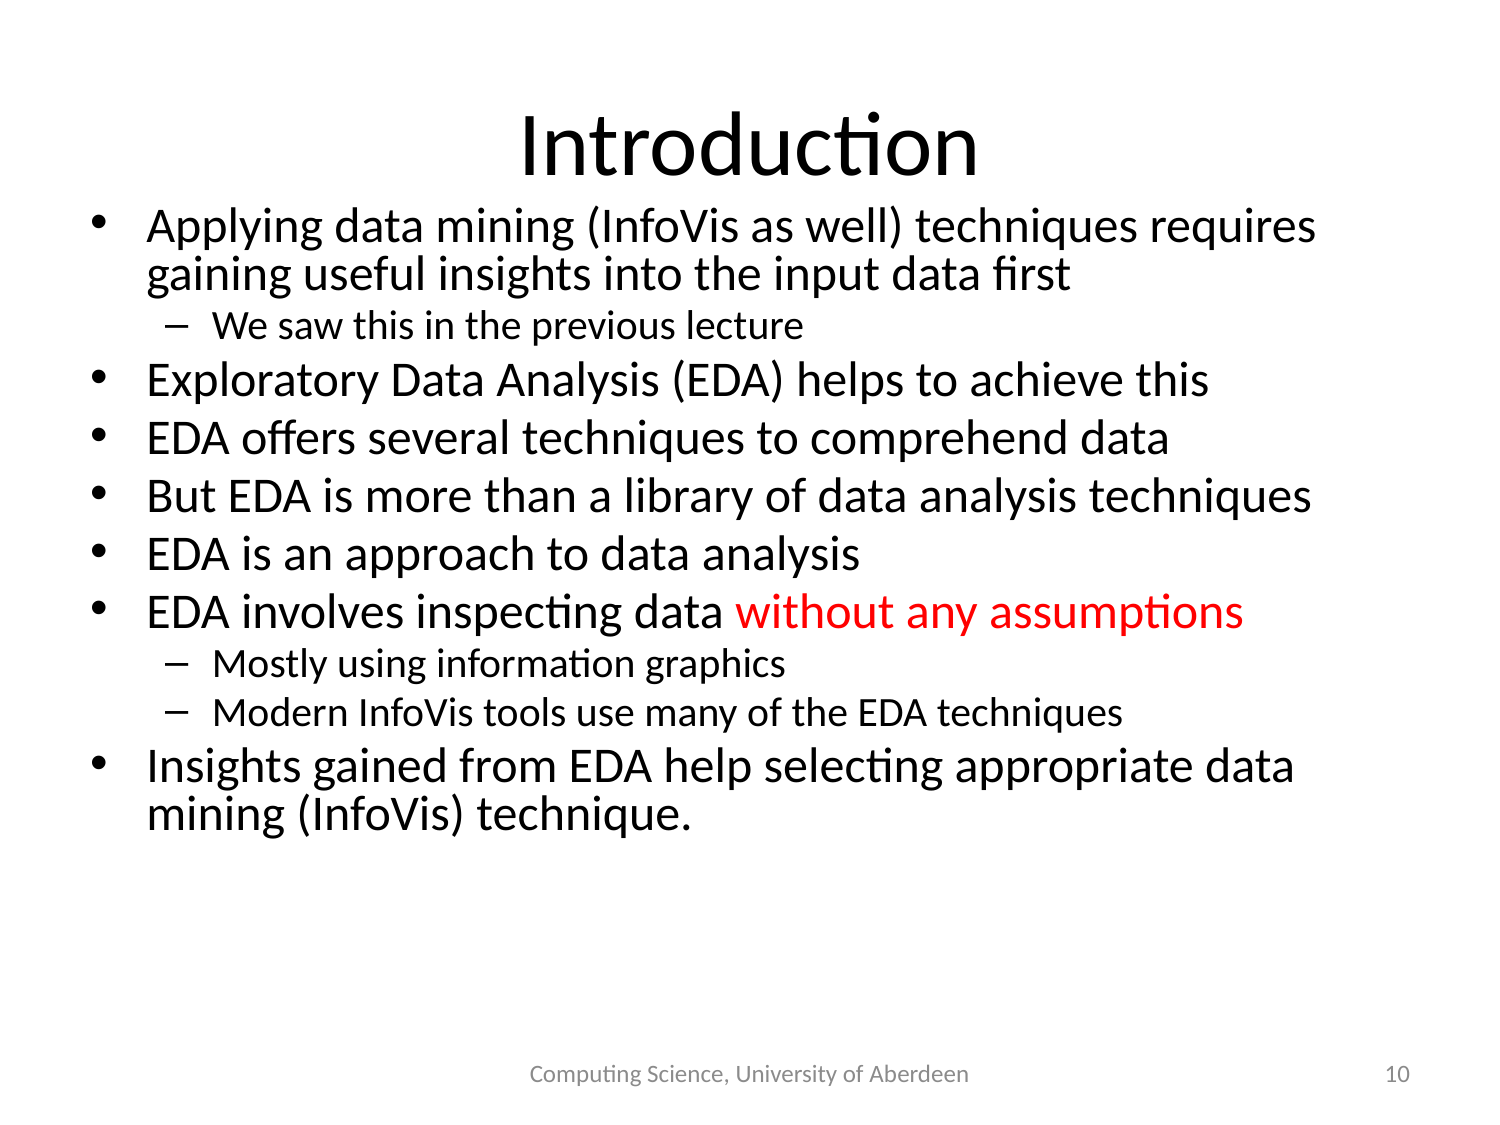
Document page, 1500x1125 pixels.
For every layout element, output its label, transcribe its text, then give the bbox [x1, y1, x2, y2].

footer Computing Science, University of Aberdeen [512, 1042, 988, 1103]
list Applying data mining (InfoVis as well) techniques requires gaining useful insights into the input data first We saw this in the previous lecture Exploratory Data Analysis (EDA) helps to achieve this EDA offers several techniques to comprehend data But EDA is more than a library of data analysis techniques EDA is an approach to data analysis EDA involves inspecting data without any assumptions Mostly using information graphics Modern InfoVis tools use many of the EDA techniques Insights gained from EDA help selecting appropriate data mining (InfoVis) technique. [75, 196, 1425, 1005]
slide_number 10 [1074, 1042, 1425, 1103]
title Introduction [75, 45, 1425, 196]
